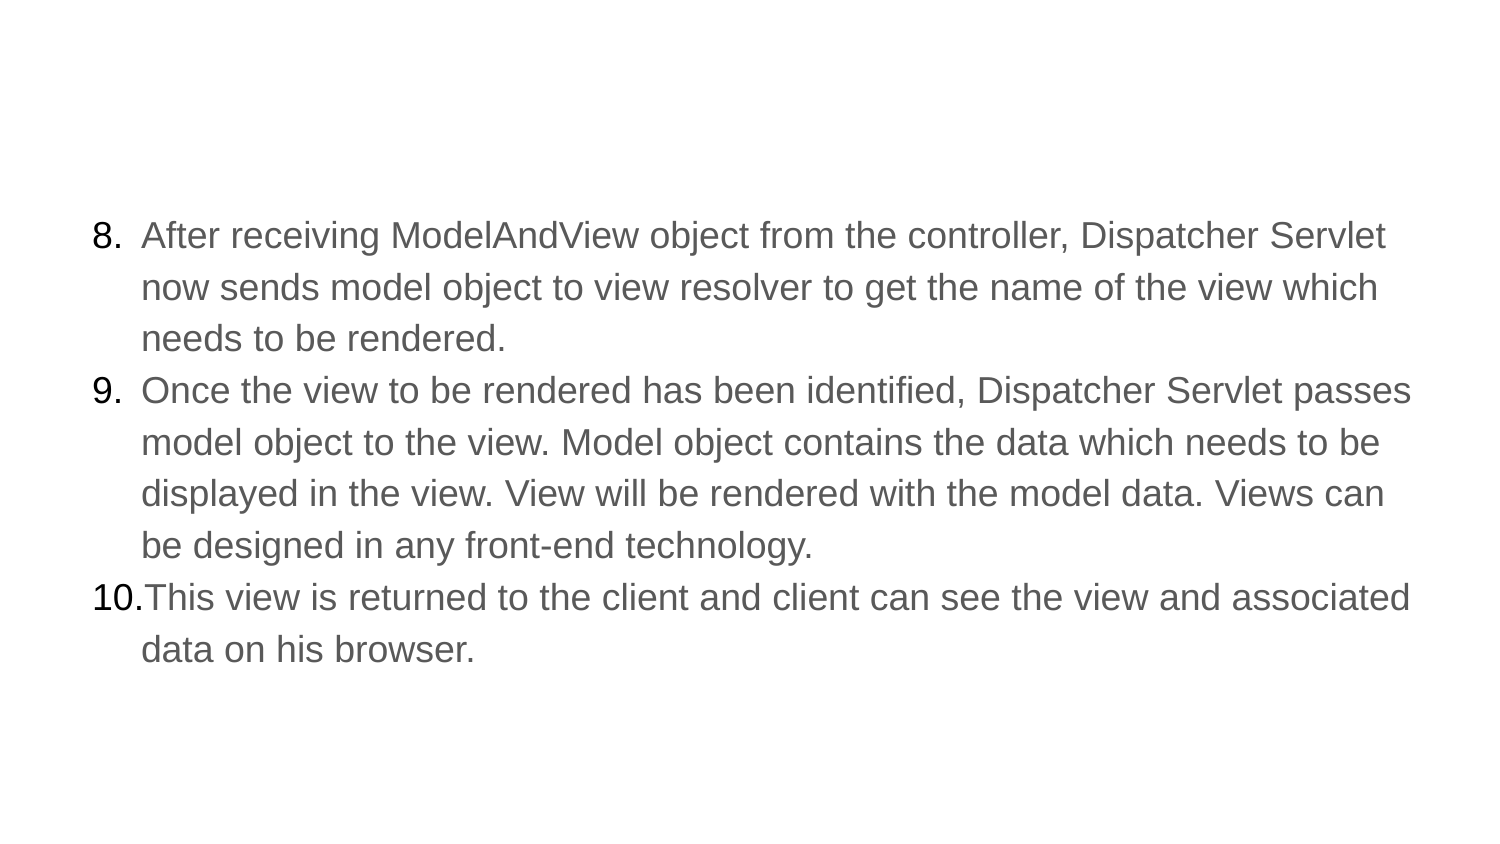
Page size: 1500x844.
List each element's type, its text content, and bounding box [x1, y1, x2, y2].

list After receiving ModelAndView object from the controller, Dispatcher Servlet now sends model object to view resolver to get the name of the view which needs to be rendered. Once the view to be rendered has been identified, Dispatcher Servlet passes model object to the view. Model object contains the data which needs to be displayed in the view. View will be rendered with the model data. Views can be designed in any front-end technology. This view is returned to the client and client can see the view and associated data on his browser. [51, 189, 1449, 750]
